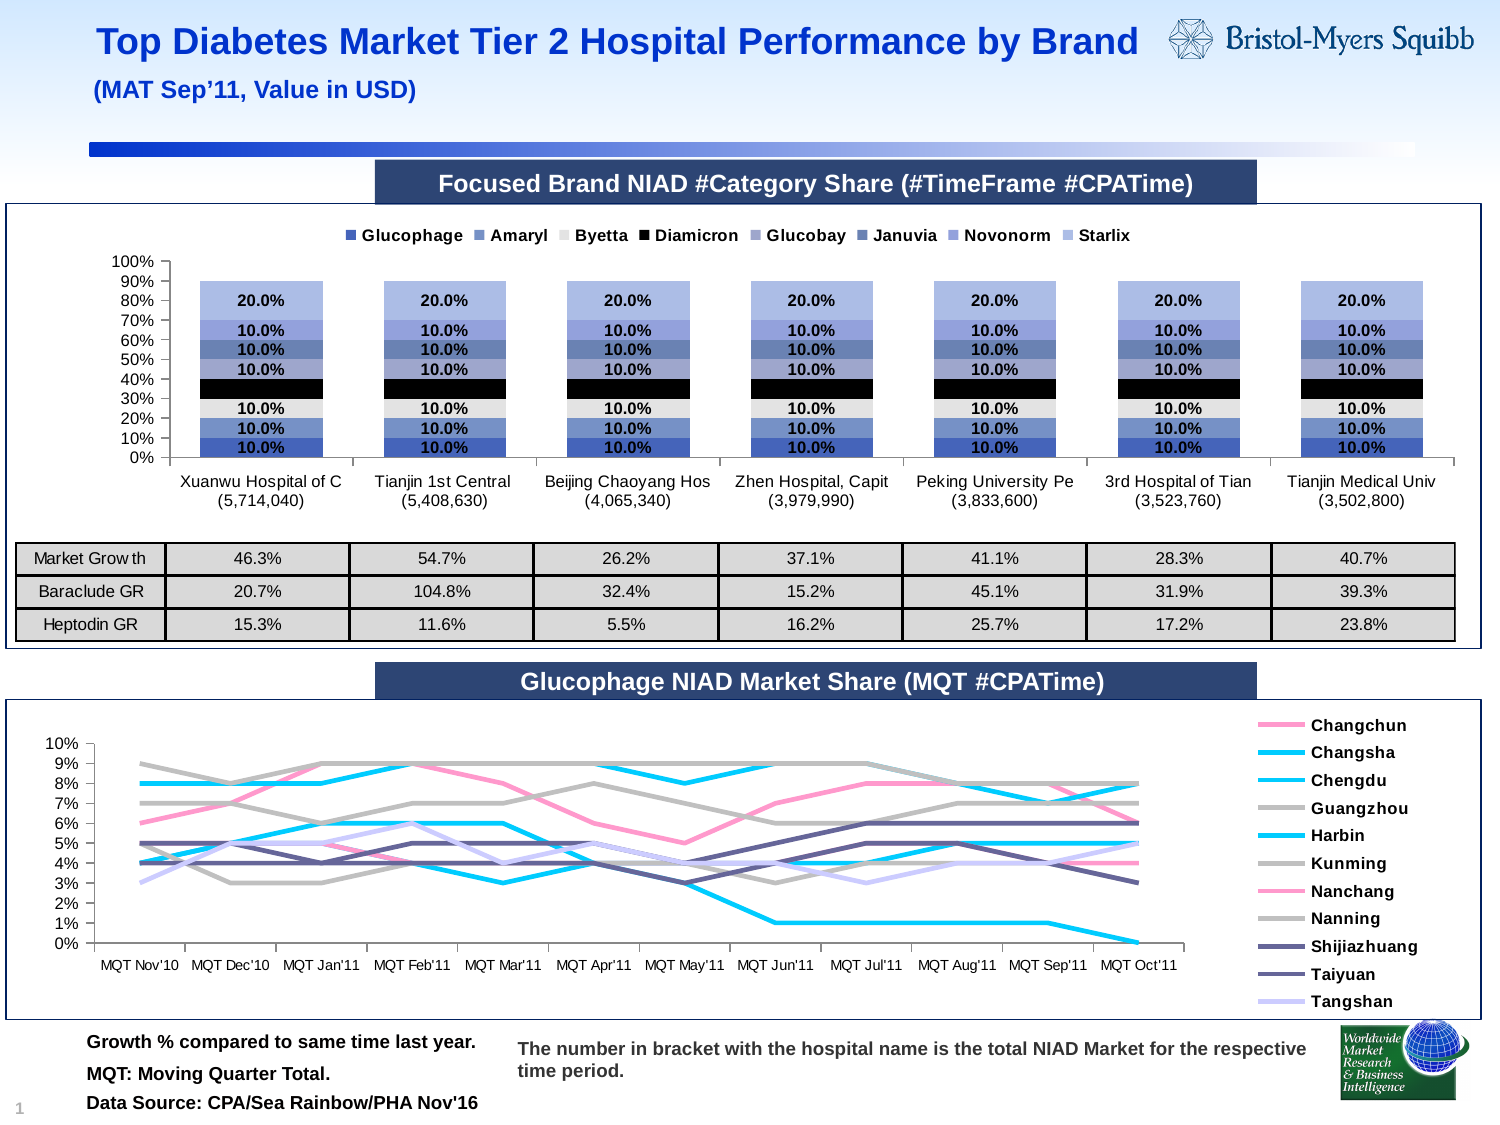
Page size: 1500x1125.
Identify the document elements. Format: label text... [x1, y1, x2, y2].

text_box (MAT Sep’11, Value in USD) [79, 66, 1478, 144]
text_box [14, 577, 1458, 643]
text_box [6, 203, 1482, 649]
chart [0, 687, 1473, 1040]
title Top Diabetes Market Tier 2 Hospital Performance by Brand [81, 9, 1368, 66]
text_box Focused Brand NIAD #Category Share (#TimeFrame #CPATime) [374, 159, 1257, 203]
text_box Growth % compared to same time last year. [79, 1049, 540, 1060]
text_box [1477, 699, 1482, 1020]
picture [1368, 9, 1485, 65]
chart [0, 208, 1477, 570]
text_box Data Source: CPA/Sea Rainbow/PHA Nov'16 [79, 1082, 1230, 1121]
text_box MQT: Moving Quarter Total. [79, 1060, 357, 1092]
text_box The number in bracket with the hospital name is the total NIAD Market for the respective time period. [510, 1059, 1335, 1089]
text_box Glucophage NIAD Market Share (MQT #CPATime) [375, 662, 1257, 685]
